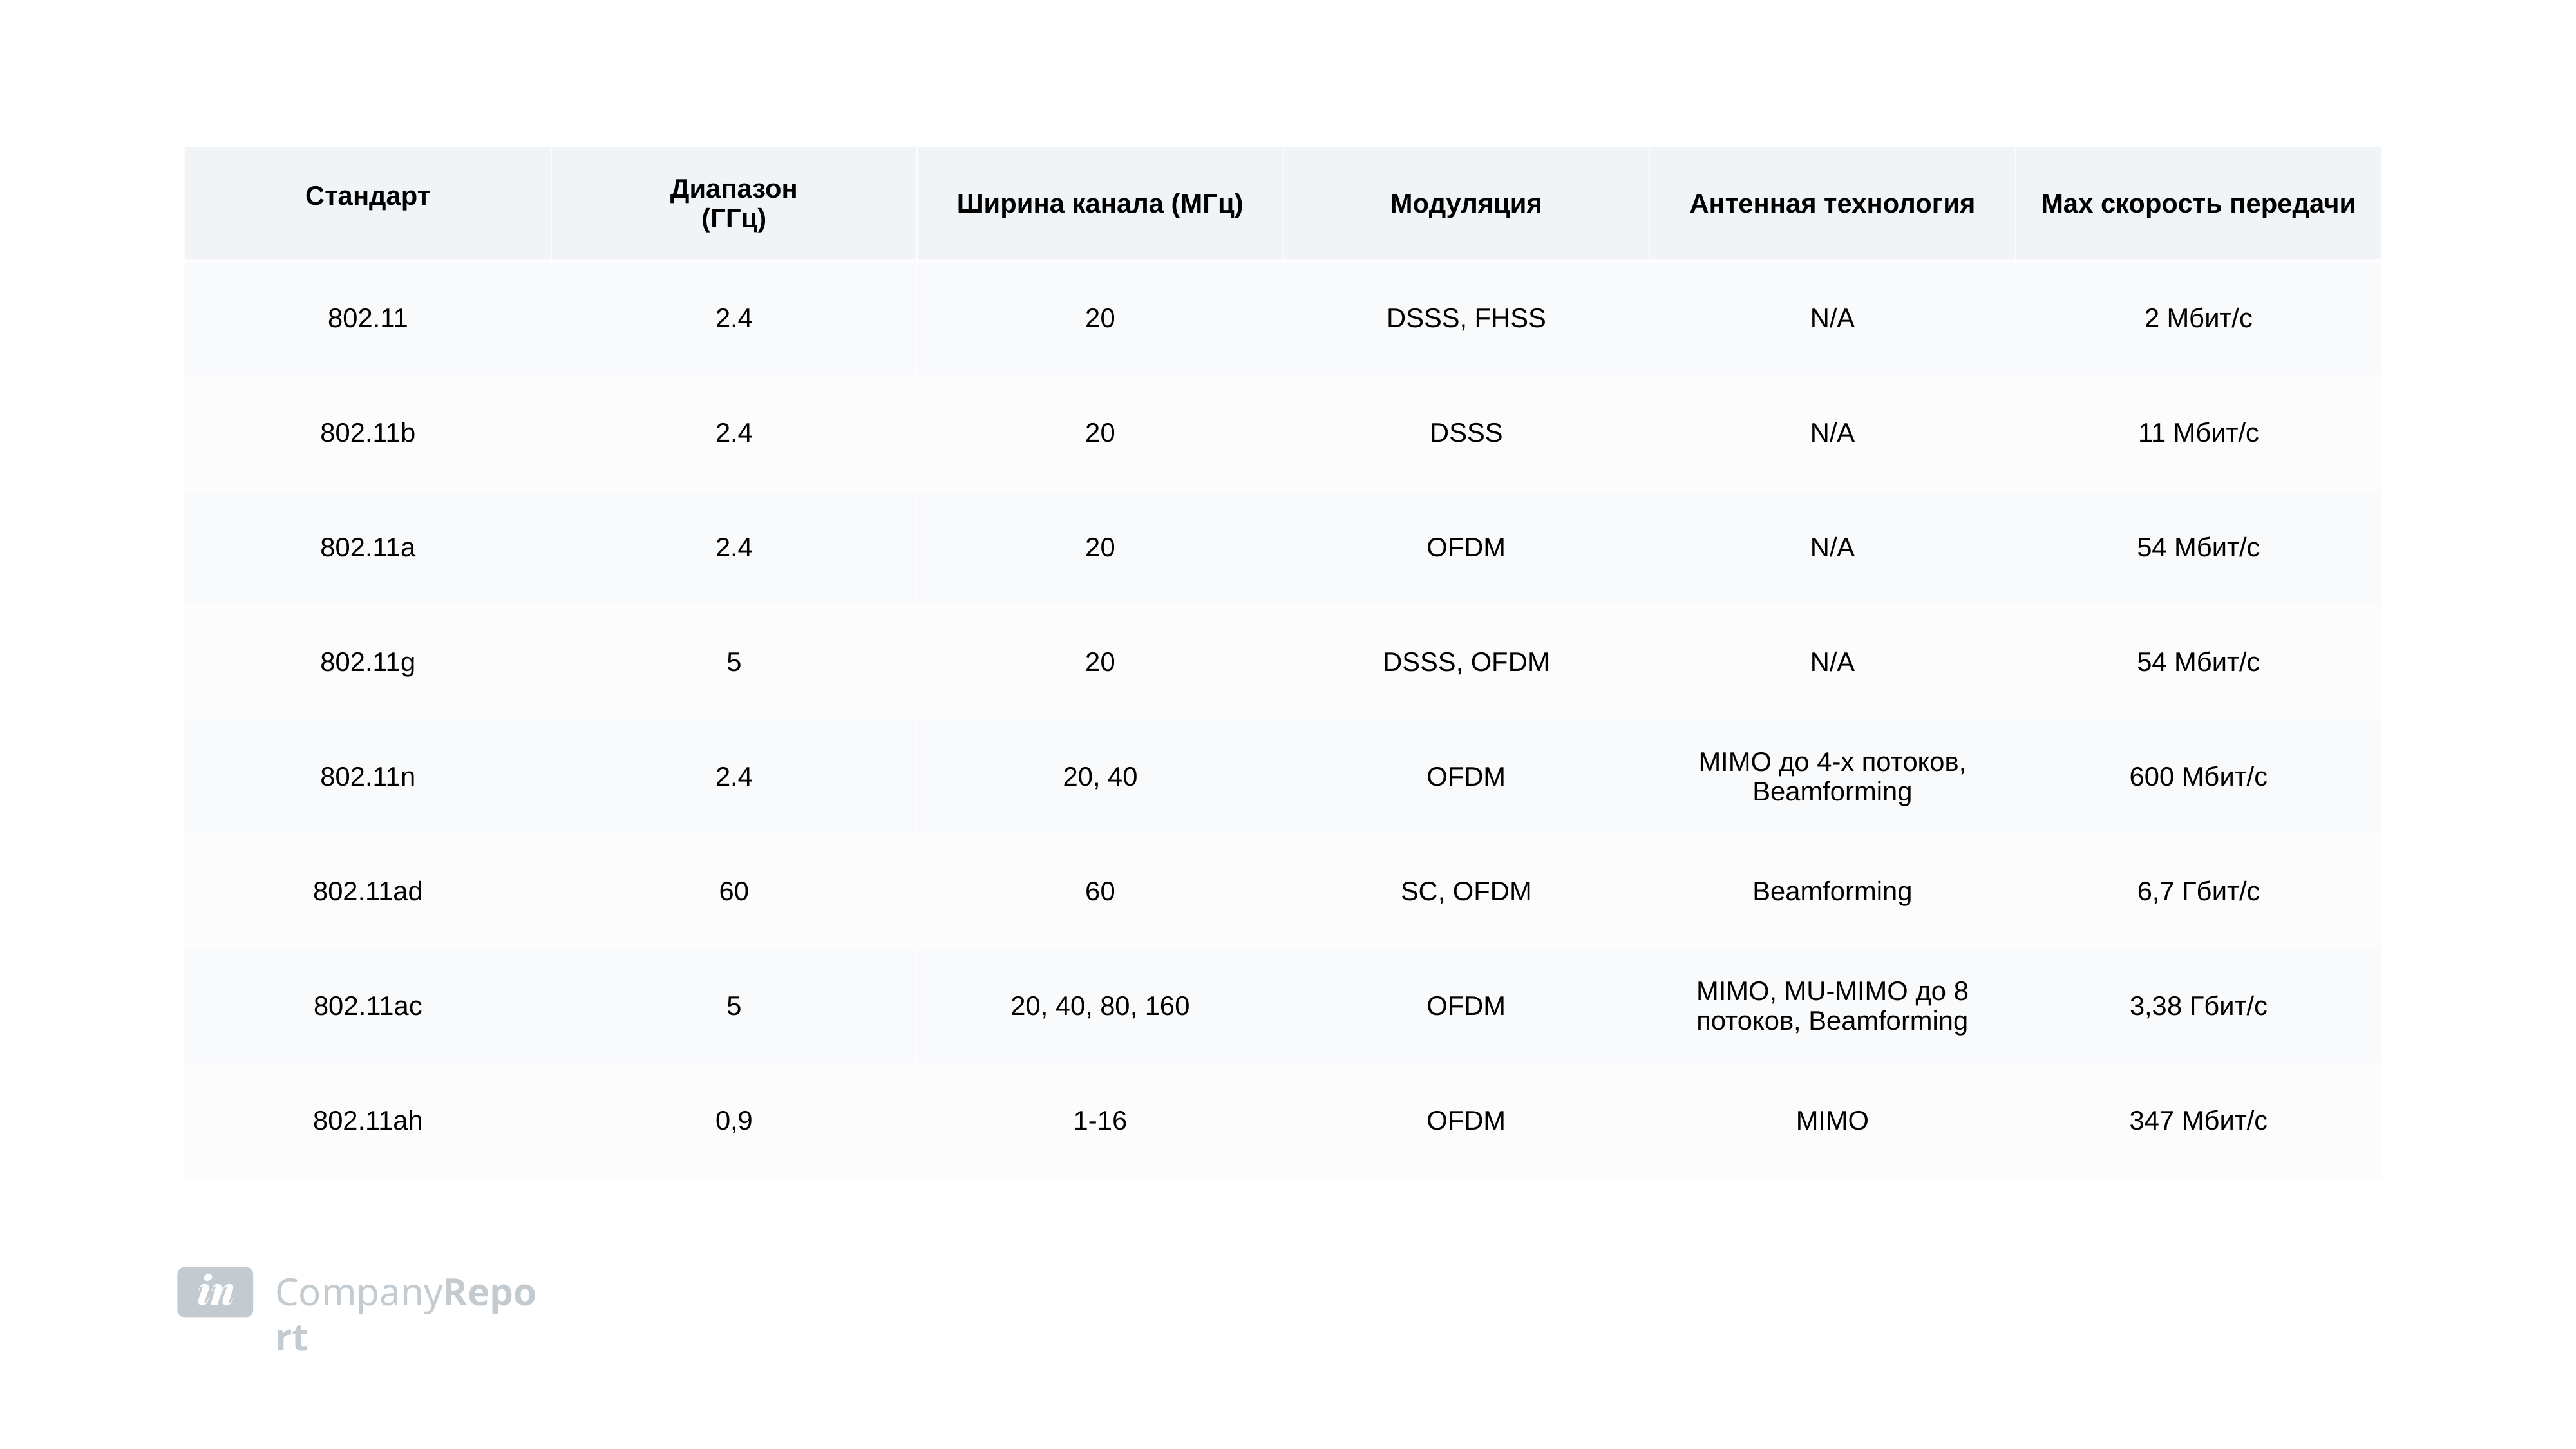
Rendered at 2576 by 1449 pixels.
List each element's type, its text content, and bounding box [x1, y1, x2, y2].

table_cell 6,7 Гбит/с [2016, 835, 2381, 948]
table_cell 2 Мбит/с [2016, 263, 2381, 375]
table_cell MIMO [1650, 1064, 2015, 1177]
table_cell DSSS, OFDM [1284, 605, 1649, 719]
table_cell SC, OFDM [1284, 835, 1649, 948]
table_header Диапазон (ГГц) [552, 147, 916, 259]
table_cell MIMO, MU-MIMO до 8 потоков, Beamforming [1650, 949, 2015, 1063]
table_cell 0,9 [552, 1064, 916, 1177]
table_cell 2.4 [552, 263, 916, 375]
table_cell 802.11ad [185, 835, 551, 948]
table_cell 20 [918, 605, 1283, 719]
table_cell 802.11g [185, 605, 551, 719]
table_cell N/A [1650, 376, 2015, 489]
table_header Max скорость передачи [2016, 147, 2381, 259]
table_cell 20, 40, 80, 160 [918, 949, 1283, 1063]
table_cell OFDM [1284, 1064, 1649, 1177]
table_cell 802.11 [185, 263, 551, 375]
table_cell 54 Мбит/с [2016, 491, 2381, 604]
table_cell DSSS [1284, 376, 1649, 489]
table_cell 20 [918, 376, 1283, 489]
table_cell 5 [552, 605, 916, 719]
table_cell 802.11a [185, 491, 551, 604]
table_cell 802.11ah [185, 1064, 551, 1177]
table_header Модуляция [1284, 147, 1649, 259]
table_cell 1-16 [918, 1064, 1283, 1177]
table_cell 60 [918, 835, 1283, 948]
table_cell N/A [1650, 491, 2015, 604]
table_cell 20 [918, 263, 1283, 375]
table_cell OFDM [1284, 491, 1649, 604]
table_cell 802.11ac [185, 949, 551, 1063]
table_header Антенная технология [1650, 147, 2015, 259]
table_cell 60 [552, 835, 916, 948]
table_cell 20 [918, 491, 1283, 604]
table_cell 3,38 Гбит/с [2016, 949, 2381, 1063]
table_cell N/A [1650, 263, 2015, 375]
table_cell MIMO до 4-х потоков, Beamforming [1650, 720, 2015, 833]
table_cell 54 Мбит/с [2016, 605, 2381, 719]
table_cell 2.4 [552, 491, 916, 604]
table_header Стандарт [185, 147, 551, 259]
table_cell 600 Мбит/с [2016, 720, 2381, 833]
table_header Ширина канала (МГц) [918, 147, 1283, 259]
table_cell OFDM [1284, 720, 1649, 833]
table_cell 20, 40 [918, 720, 1283, 833]
table_cell Beamforming [1650, 835, 2015, 948]
table_cell 802.11n [185, 720, 551, 833]
table_cell DSSS, FHSS [1284, 263, 1649, 375]
table_cell OFDM [1284, 949, 1649, 1063]
table_cell N/A [1650, 605, 2015, 719]
table_cell 11 Мбит/с [2016, 376, 2381, 489]
table_cell 5 [552, 949, 916, 1063]
table_cell 347 Мбит/с [2016, 1064, 2381, 1177]
table_cell 802.11b [185, 376, 551, 489]
table_cell 2.4 [552, 720, 916, 833]
table_cell 2.4 [552, 376, 916, 489]
